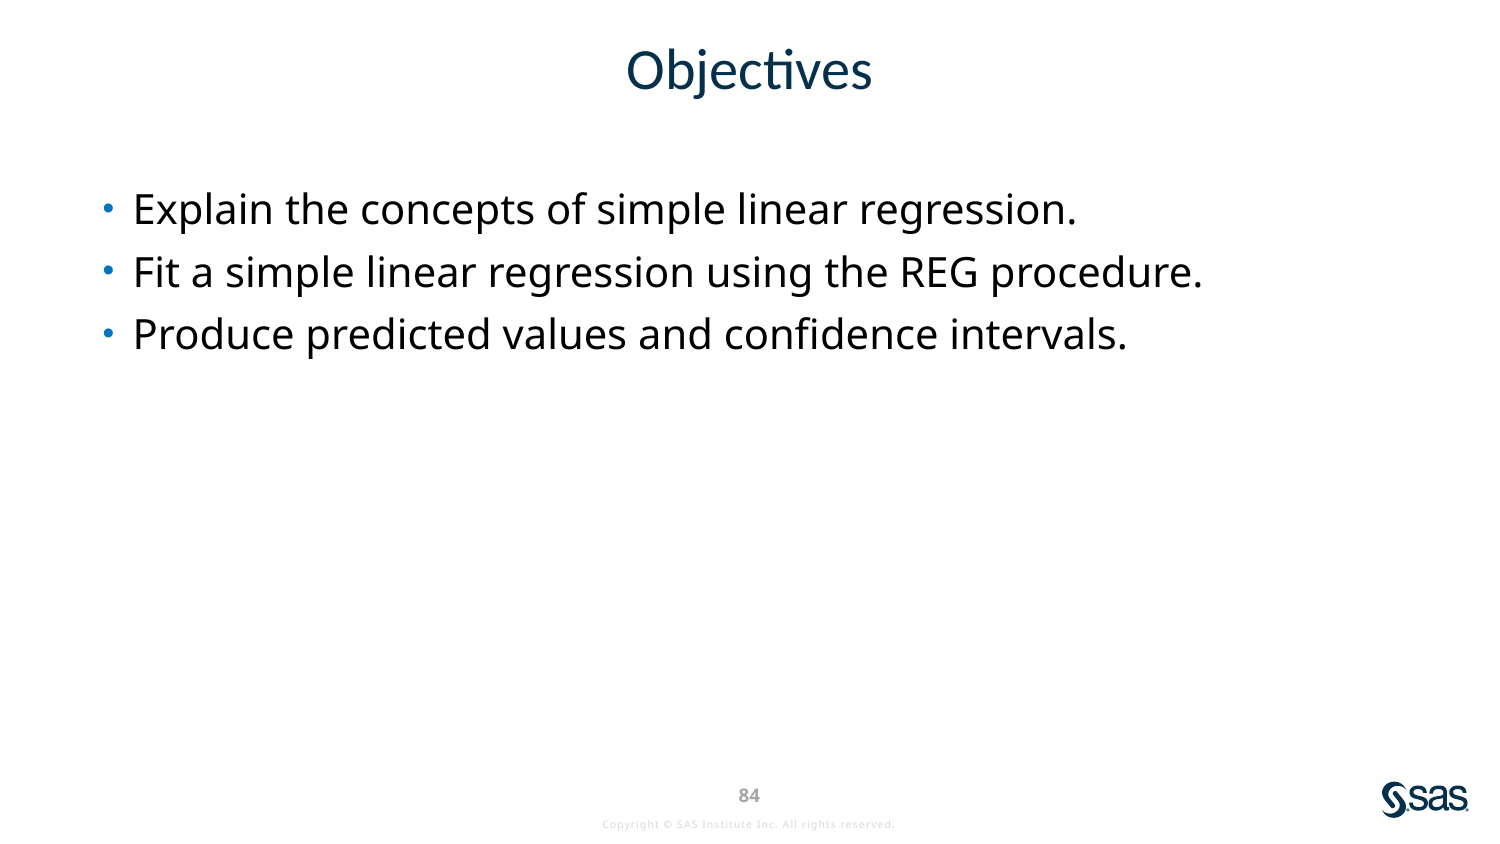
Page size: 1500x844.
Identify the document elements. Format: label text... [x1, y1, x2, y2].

list Explain the concepts of simple linear regression. Fit a simple linear regression using the REG procedure. Produce predicted values and confidence intervals. [102, 182, 1398, 780]
title Objectives [102, 31, 1398, 107]
